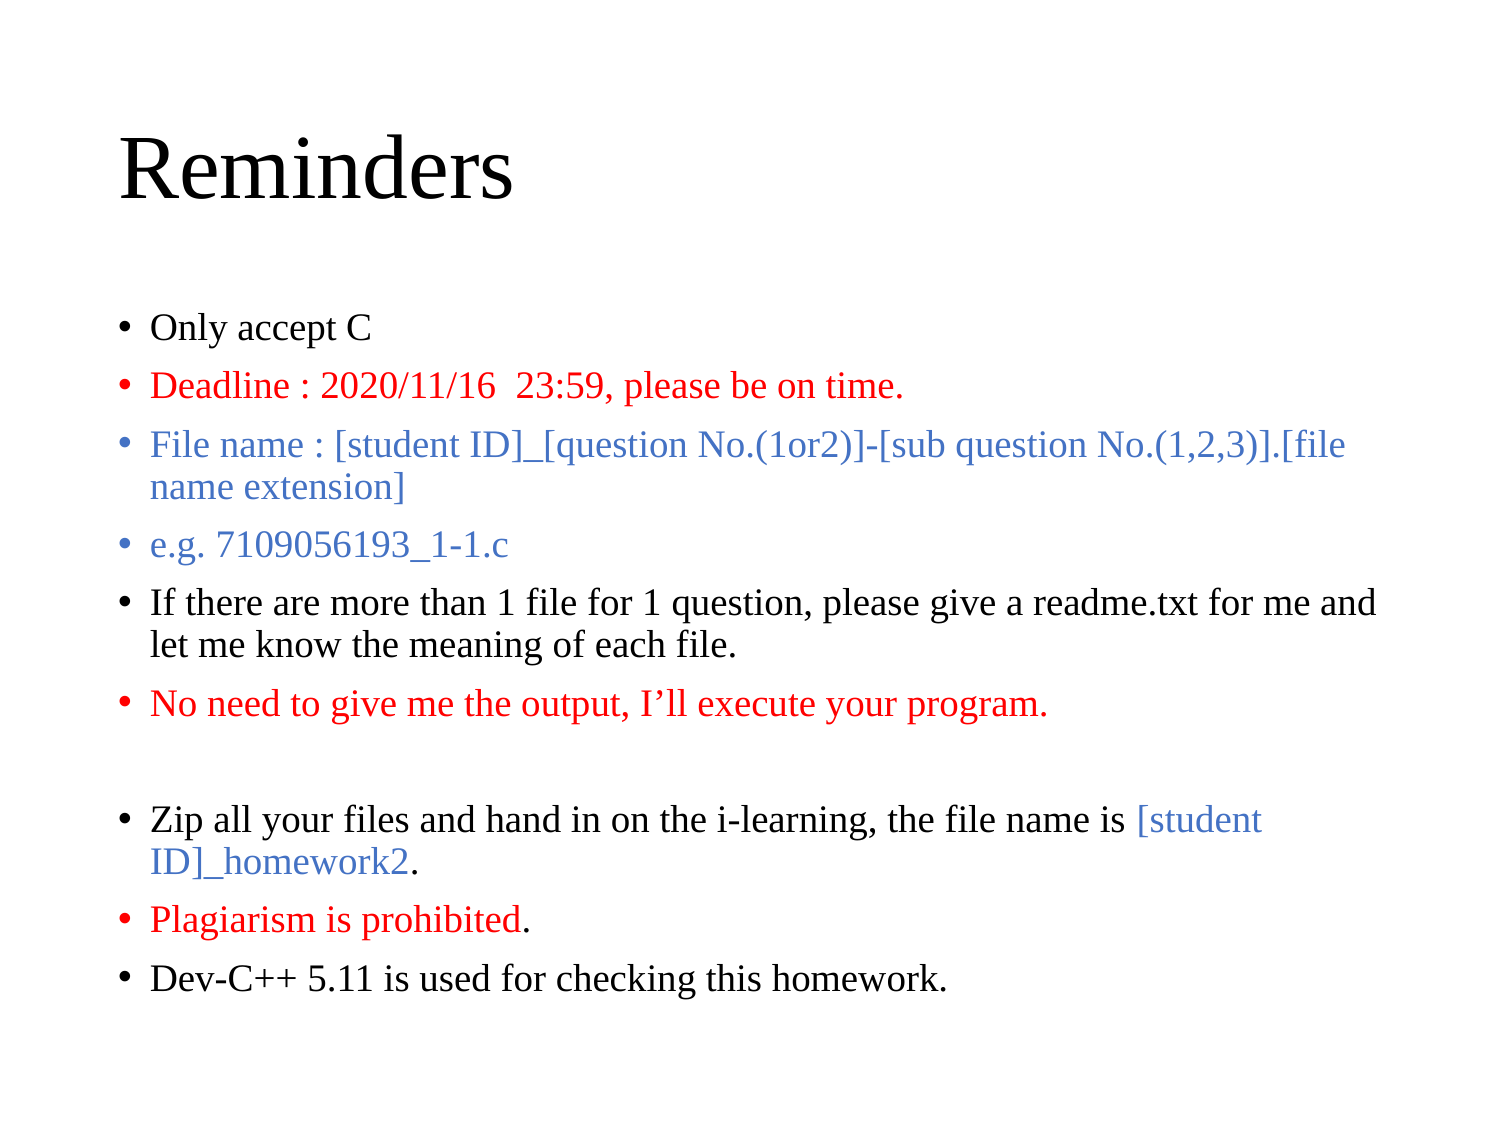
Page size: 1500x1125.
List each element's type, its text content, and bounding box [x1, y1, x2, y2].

list Only accept C Deadline : 2020/11/16 23:59, please be on time. File name : [student ID]_[question No.(1or2)]-[sub question No.(1,2,3)].[file name extension] e.g. 7109056193_1-1.c If there are more than 1 file for 1 question, please give a readme.txt for me and let me know the meaning of each file. No need to give me the output, I’ll execute your program. Zip all your files and hand in on the i-learning, the file name is [student ID]_homework2. Plagiarism is prohibited. Dev-C++ 5.11 is used for checking this homework. [103, 299, 1397, 1014]
title Reminders [103, 59, 1397, 278]
